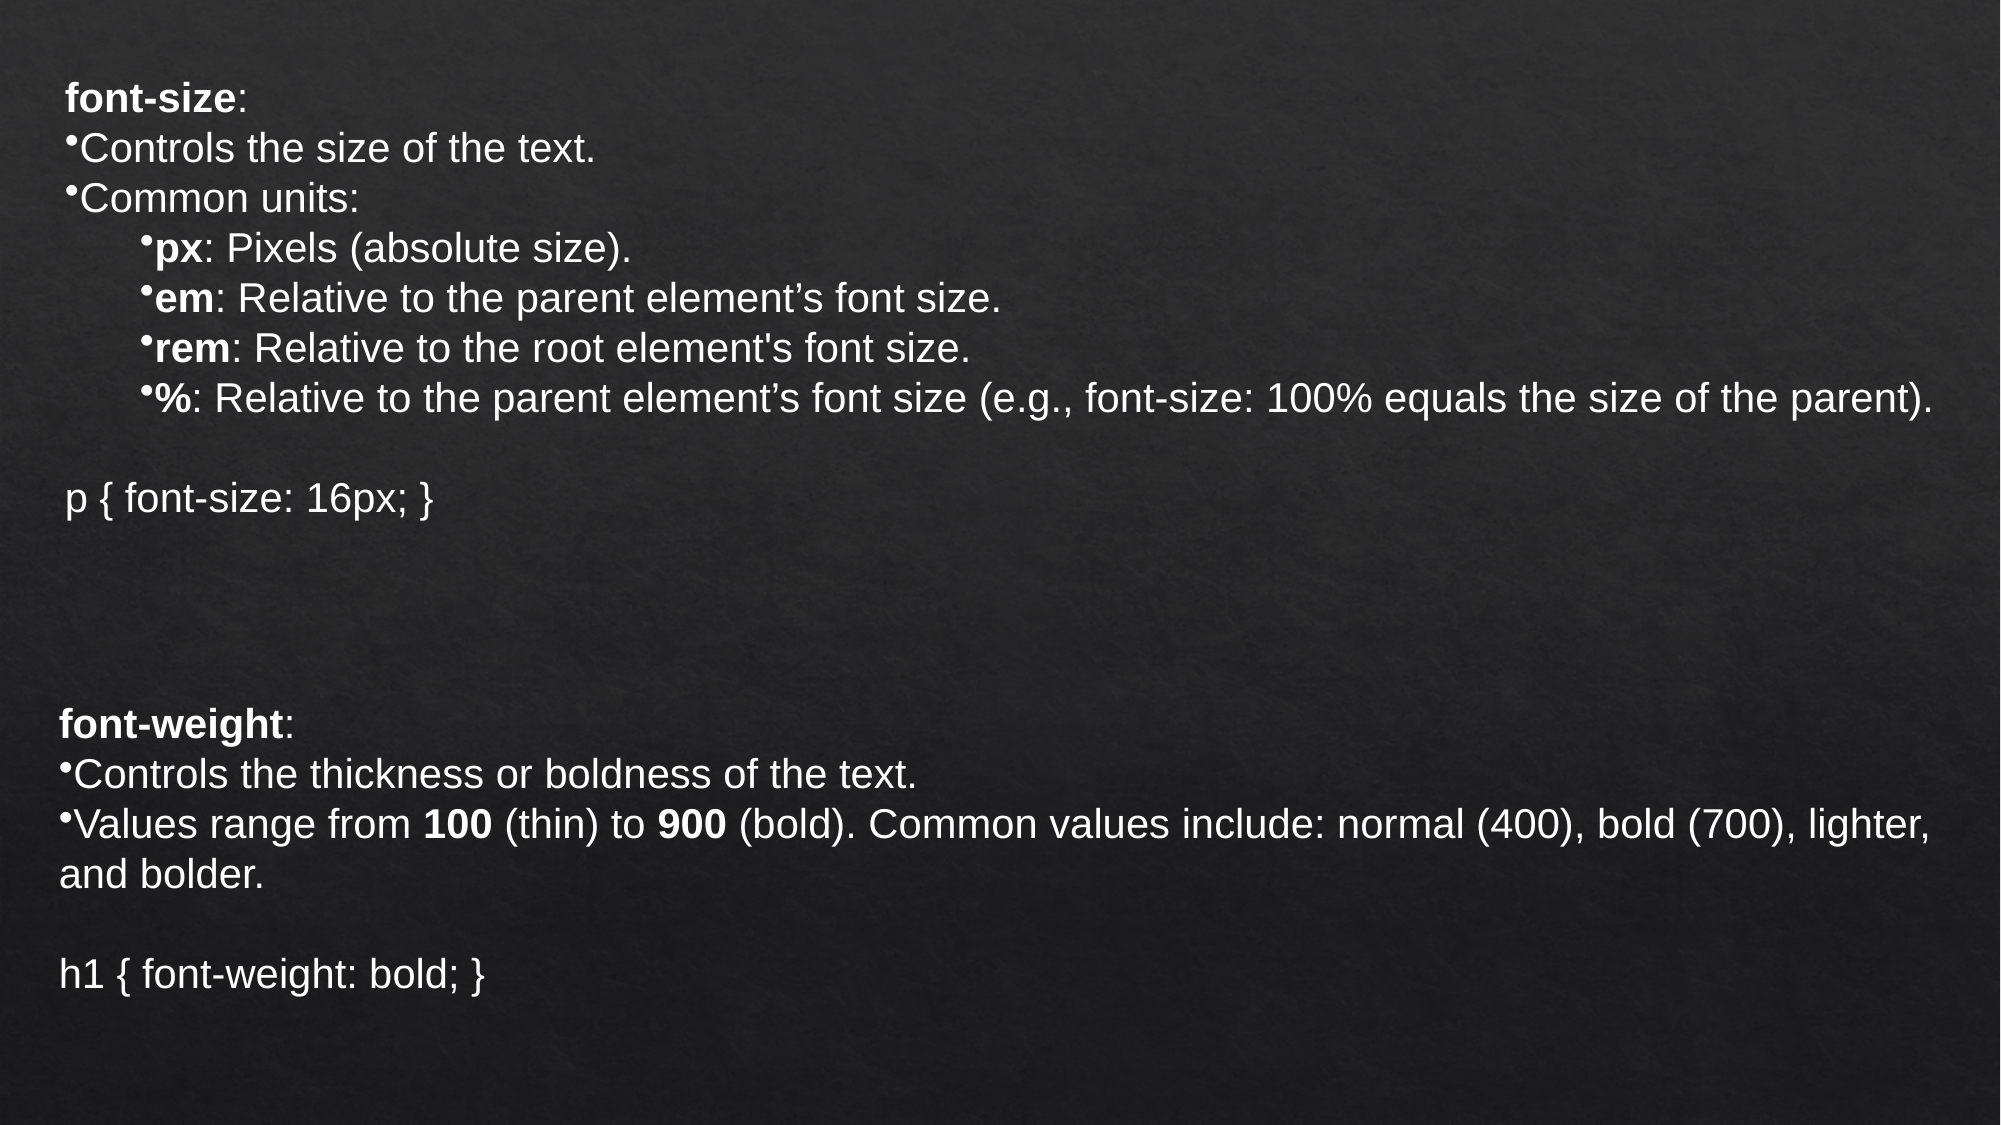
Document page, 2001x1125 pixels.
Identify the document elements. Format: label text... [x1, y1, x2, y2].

text_box font-weight: Controls the thickness or boldness of the text. Values range from 100 (thin) to 900 (bold). Common values include: normal (400), bold (700), lighter, and bolder. h1 { font-weight: bold; } [43, 689, 2000, 1055]
text_box font-size: Controls the size of the text. Common units: px: Pixels (absolute size). em: Relative to the parent element’s font size. rem: Relative to the root element's font size. %: Relative to the parent element’s font size (e.g., font-size: 100% equals the size of the parent). p { font-size: 16px; } [49, 62, 1951, 579]
